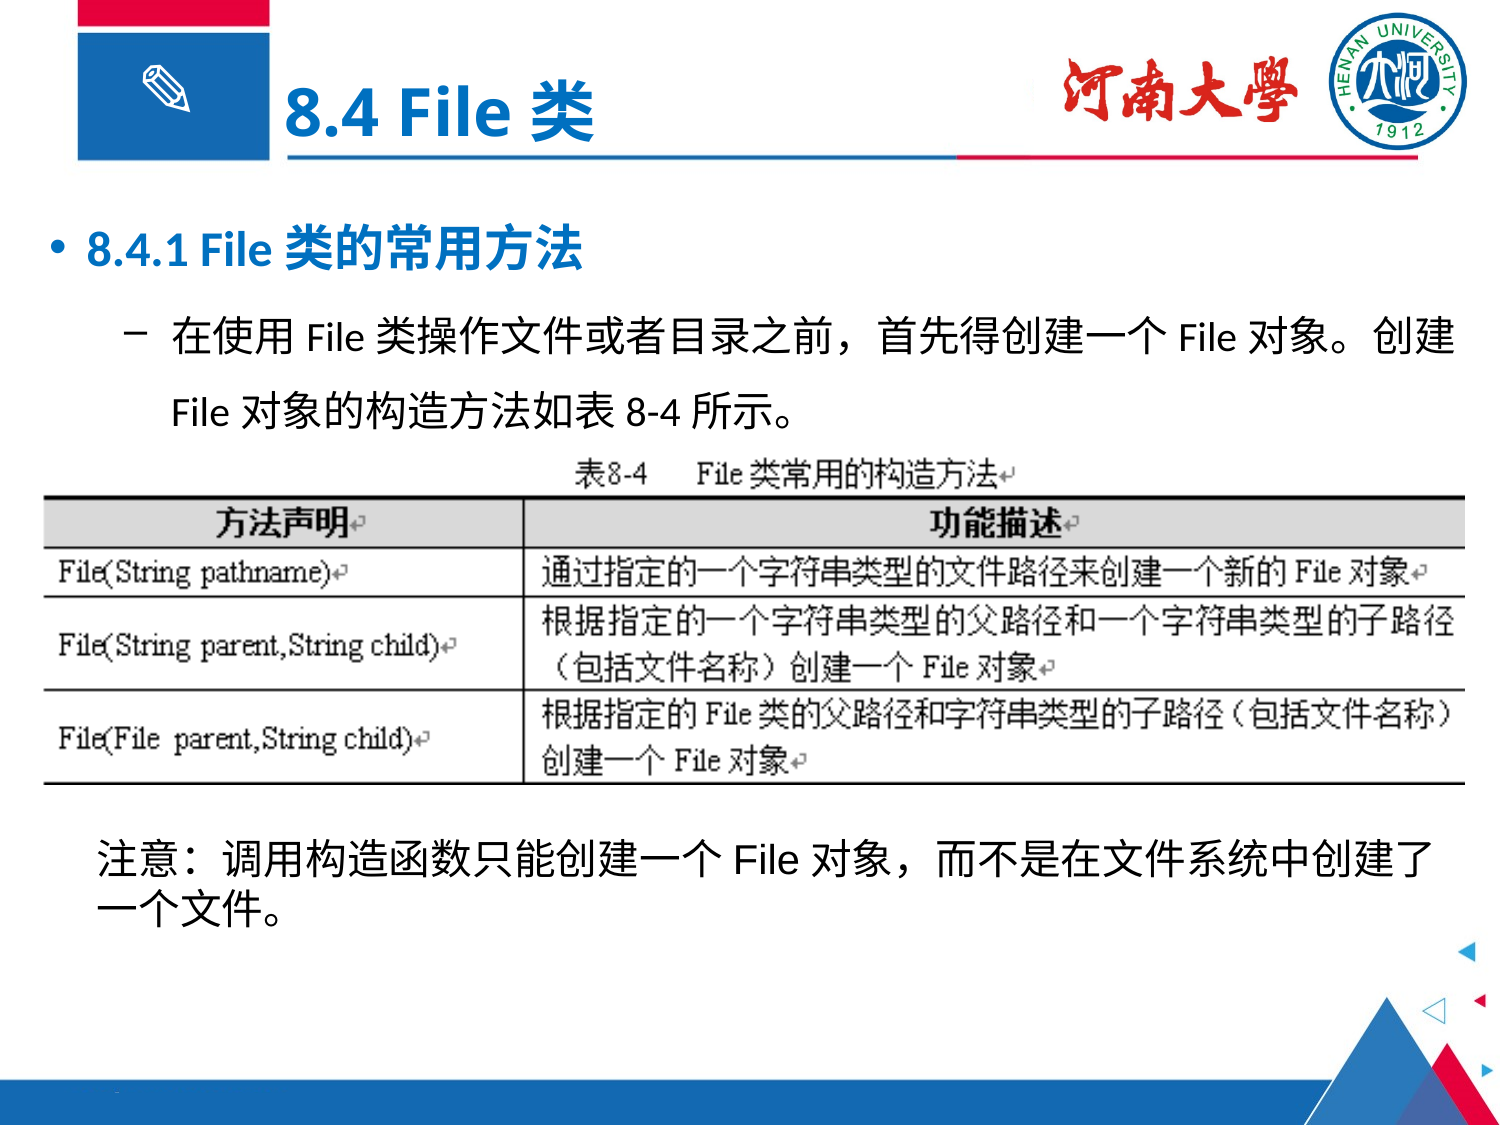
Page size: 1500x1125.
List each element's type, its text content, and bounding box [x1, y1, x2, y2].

picture [40, 445, 1465, 785]
text_box 8.4 File类 [269, 63, 1081, 156]
picture [0, 1, 1500, 1125]
text_box 注意：调用构造函数只能创建一个File对象，而不是在文件系统中创建了一个文件。 [81, 825, 1453, 940]
text_box 8.4.1 File类的常用方法 在使用File类操作文件或者目录之前，首先得创建一个File对象。创建File对象的构造方法如表8-4所示。 [34, 178, 1500, 1009]
